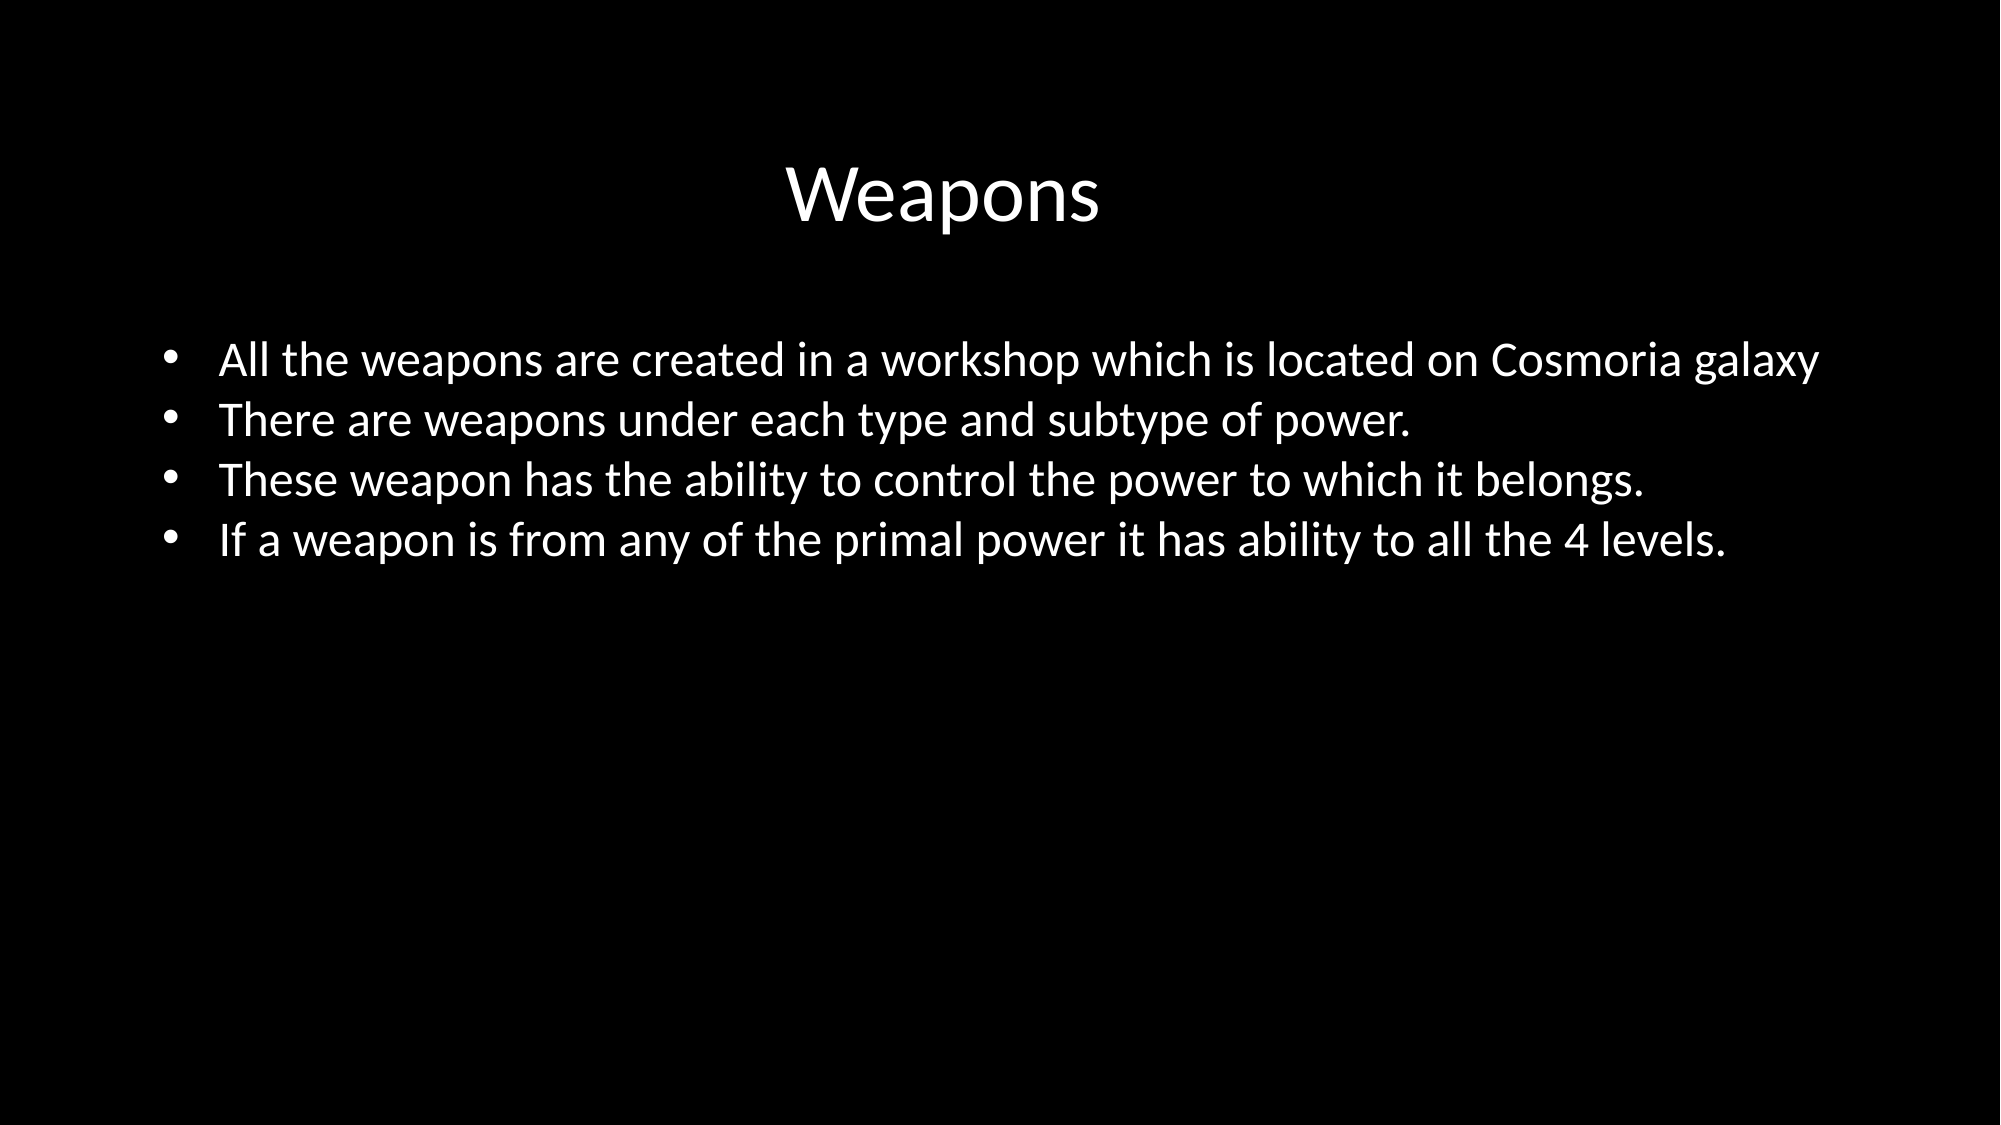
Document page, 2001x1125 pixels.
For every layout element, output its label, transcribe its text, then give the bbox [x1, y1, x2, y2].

text_box All the weapons are created in a workshop which is located on Cosmoria galaxy There are weapons under each type and subtype of power. These weapon has the ability to control the power to which it belongs. If a weapon is from any of the primal power it has ability to all the 4 levels. [147, 319, 1853, 574]
text_box Weapons [482, 130, 1405, 246]
